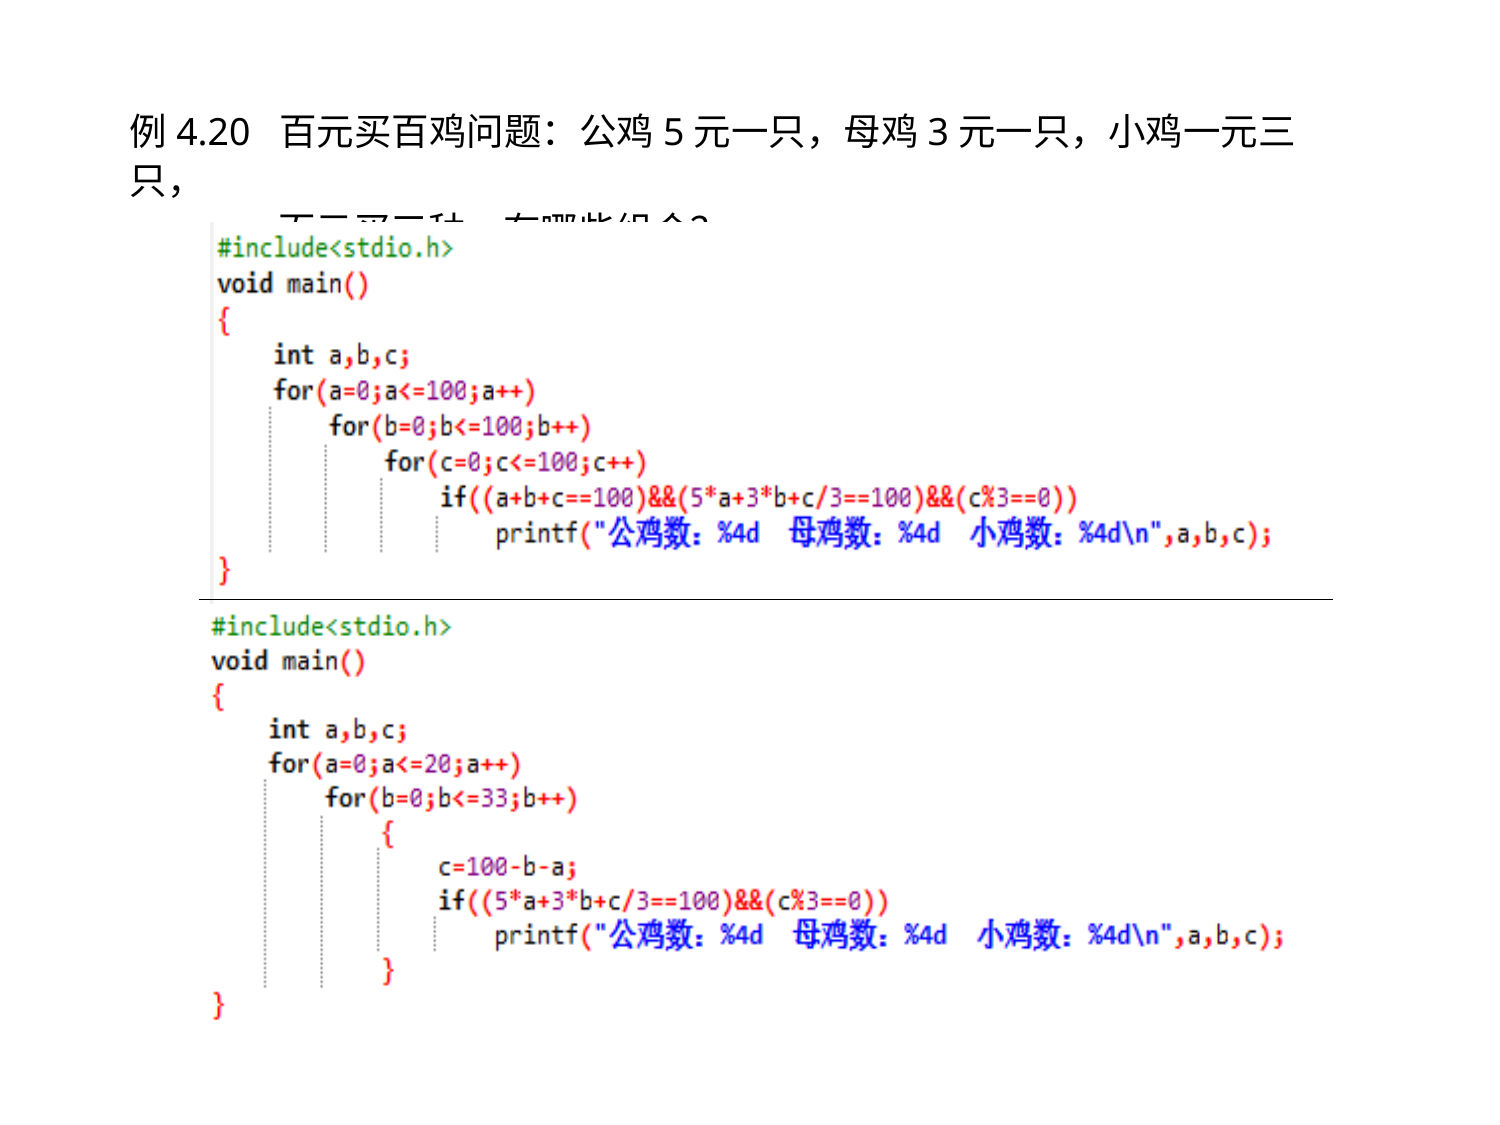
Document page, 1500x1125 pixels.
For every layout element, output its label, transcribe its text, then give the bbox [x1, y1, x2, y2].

text_box 例4.20 百元买百鸡问题：公鸡5元一只，母鸡3元一只，小鸡一元三只， 一百元买三种，有哪些组合？ [114, 95, 1311, 259]
picture [210, 222, 1302, 599]
picture [210, 600, 1311, 1027]
